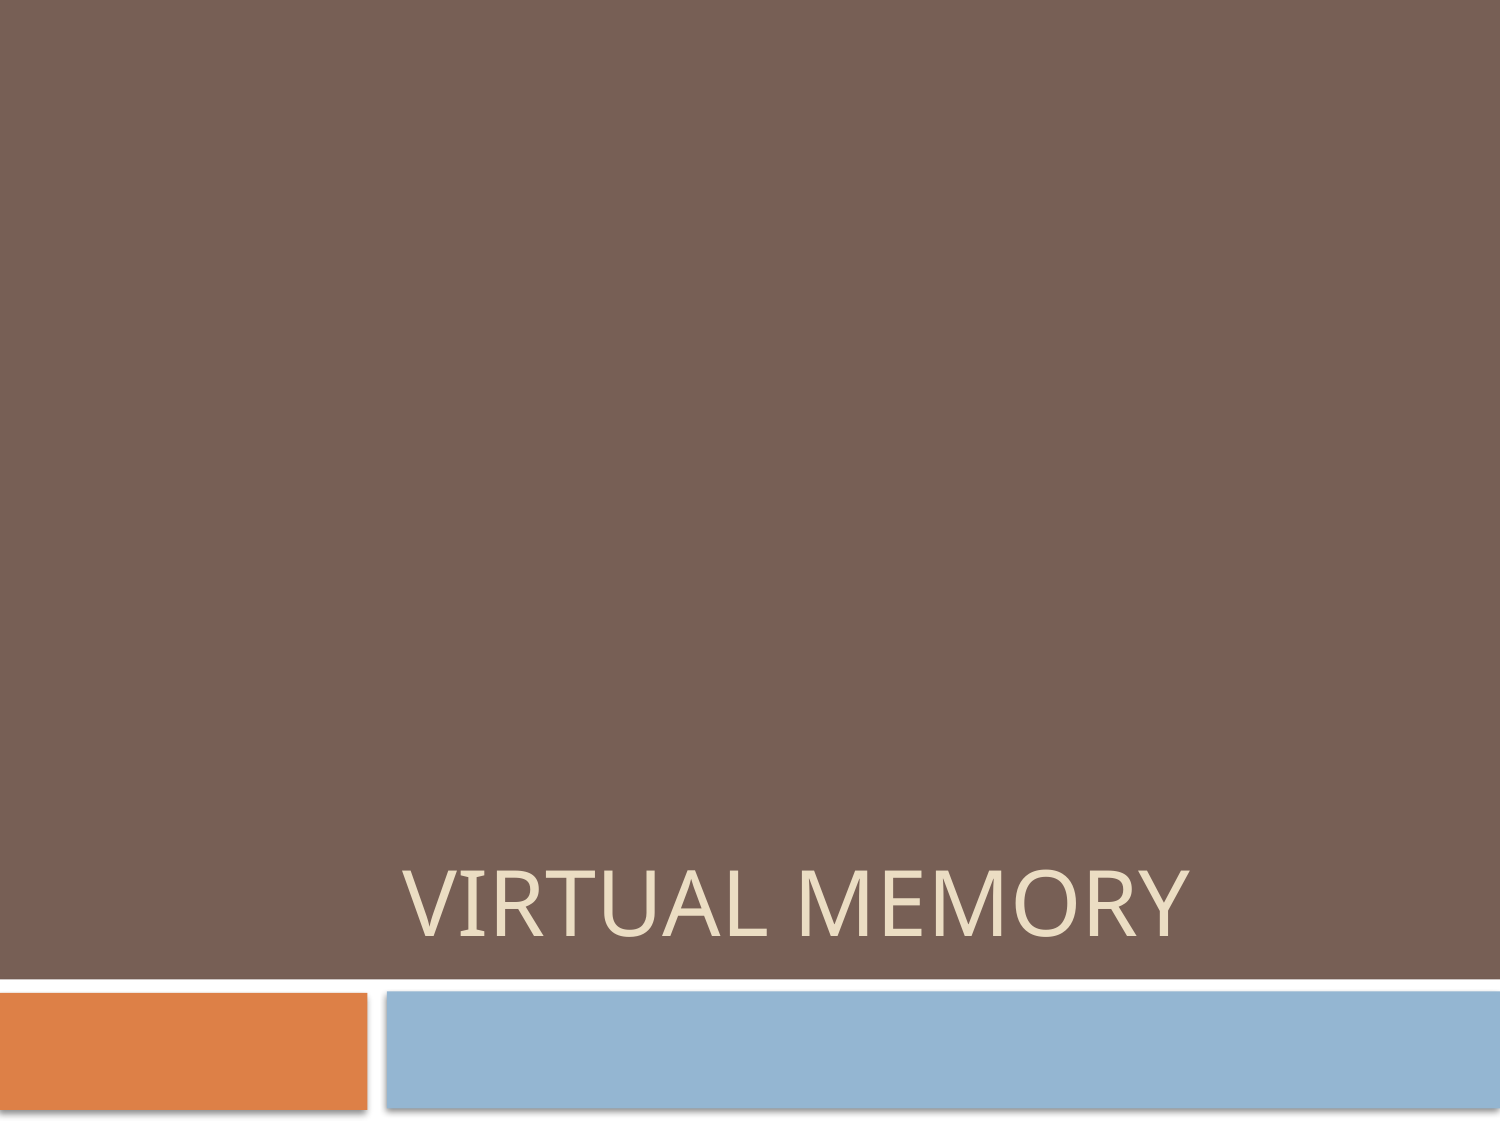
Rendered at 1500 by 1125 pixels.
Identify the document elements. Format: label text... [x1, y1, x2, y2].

title Virtual memory [387, 662, 1451, 963]
